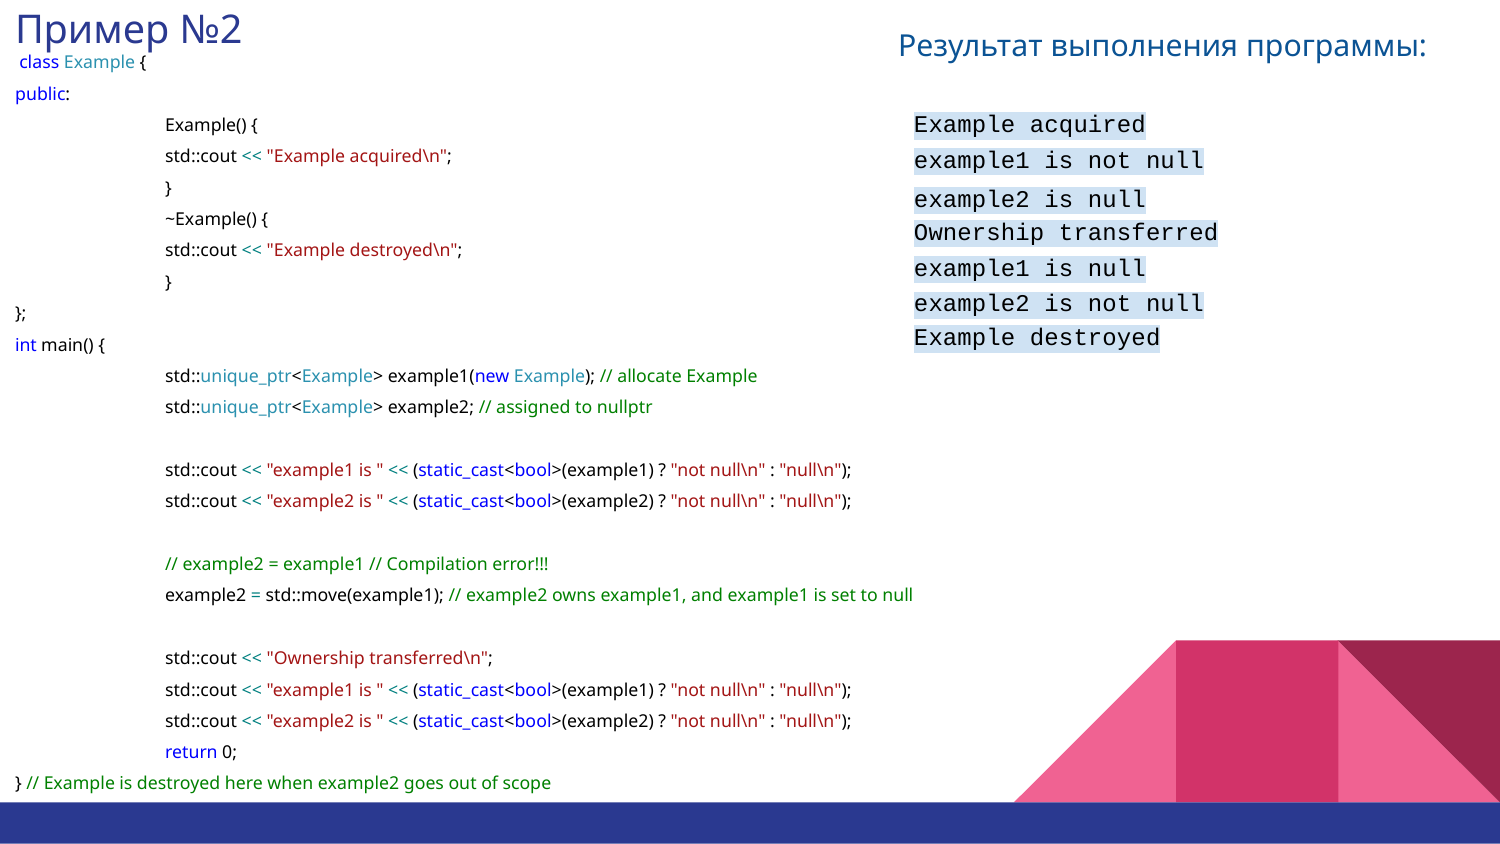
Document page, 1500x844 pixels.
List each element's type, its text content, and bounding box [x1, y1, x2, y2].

text_box example2 is not null [898, 273, 1392, 306]
text_box class Example { public: Example() { std::cout << "Example acquired\n"; } ~Example() { std::cout << "Example destroyed\n"; } }; int main() { std::unique_ptr<Example> example1(new Example); // allocate Example std::unique_ptr<Example> example2; // assigned to nullptr std::cout << "example1 is " << (static_cast<bool>(example1) ? "not null\n" : "null\n"); std::cout << "example2 is " << (static_cast<bool>(example2) ? "not null\n" : "null\n"); // example2 = example1 // Compilation error!!! example2 = std::move(example1); // example2 owns example1, and example1 is set to null std::cout << "Ownership transferred\n"; std::cout << "example1 is " << (static_cast<bool>(example1) ? "not null\n" : "null\n"); std::cout << "example2 is " << (static_cast<bool>(example2) ? "not null\n" : "null\n"); return 0; } // Example is destroyed here when example2 goes out of scope [0, 48, 1034, 830]
text_box example1 is null [898, 237, 1392, 273]
text_box example2 is null [898, 168, 1392, 201]
text_box example1 is not null [898, 129, 1392, 168]
text_box Пример №2 [0, 0, 444, 67]
text_box Example acquired [898, 93, 1392, 129]
text_box Example destroyed [898, 306, 1392, 365]
text_box Результат выполнения программы: [883, 11, 1493, 78]
text_box Ownership transferred [898, 201, 1392, 237]
